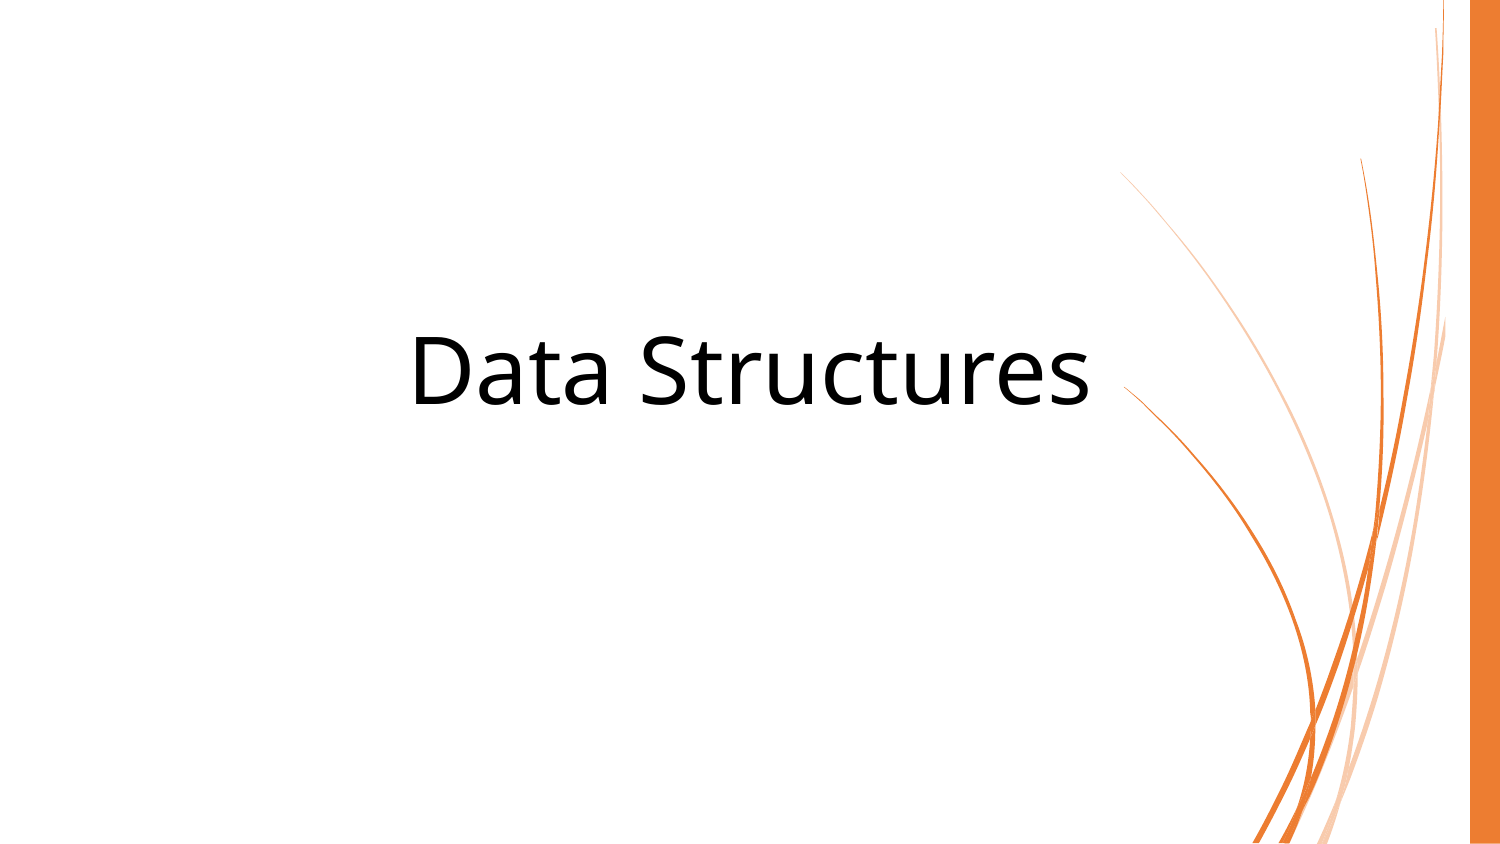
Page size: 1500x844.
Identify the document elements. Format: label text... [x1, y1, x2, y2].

title Data Structures [187, 138, 1313, 433]
